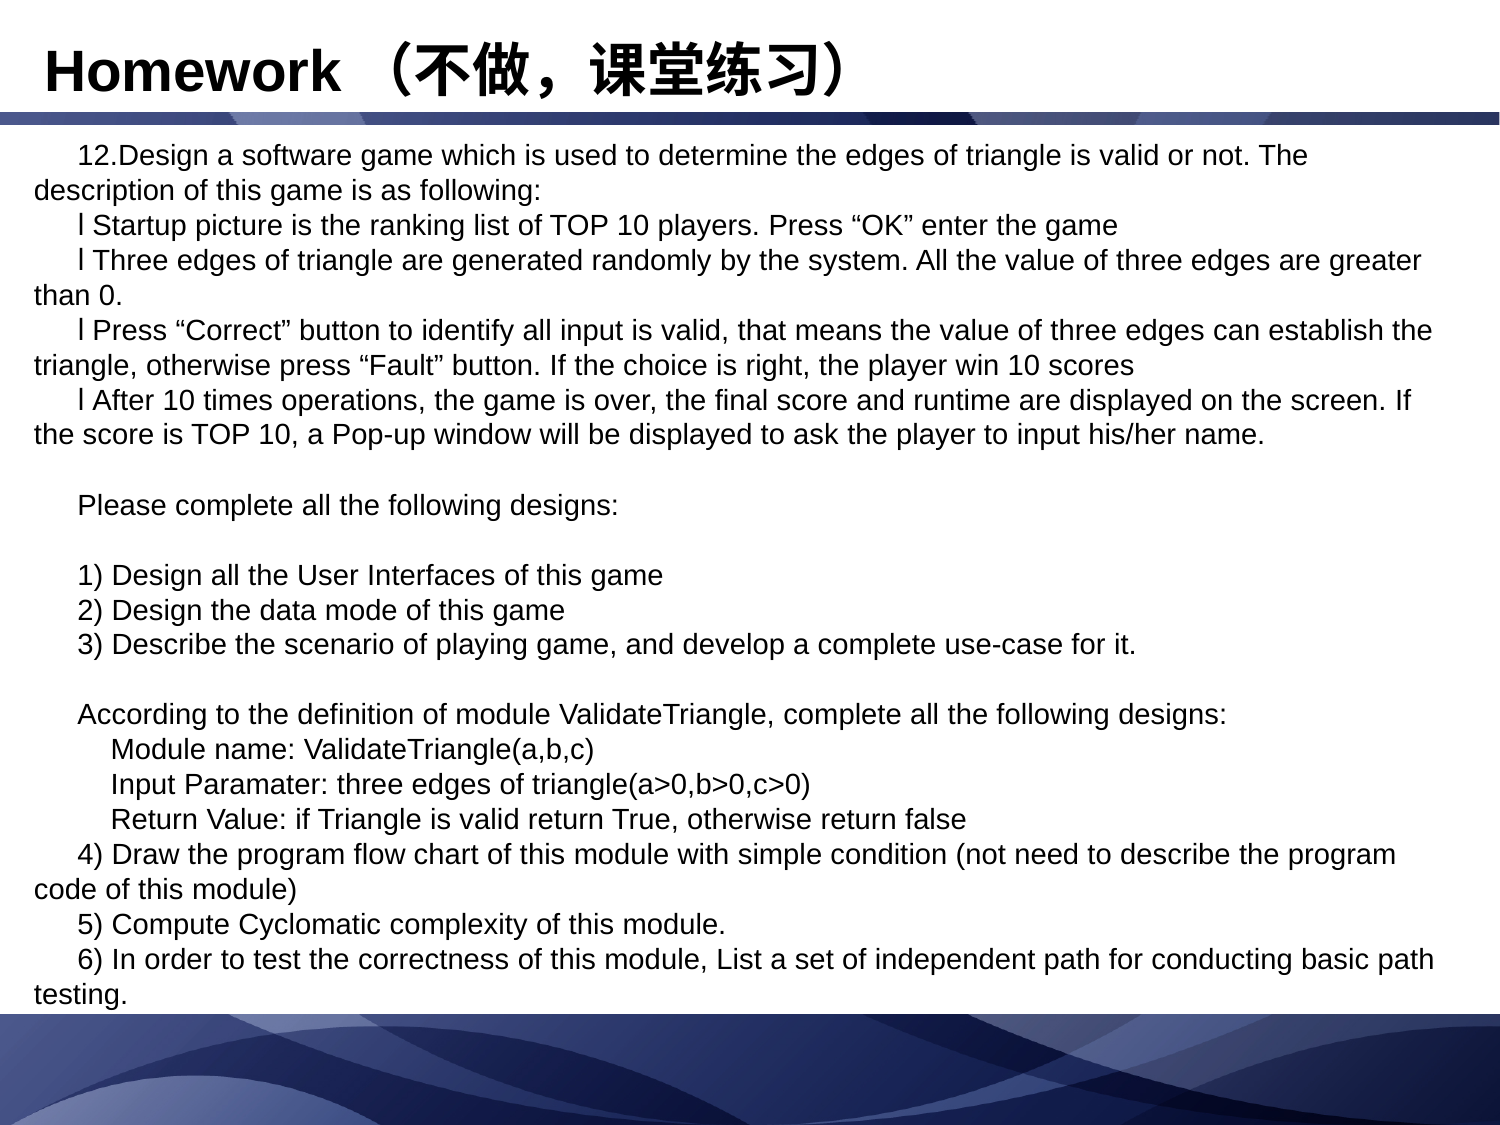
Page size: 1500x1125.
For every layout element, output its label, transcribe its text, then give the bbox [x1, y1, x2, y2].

picture [0, 112, 1500, 125]
text_box 12.Design a software game which is used to determine the edges of triangle is valid or not. The description of this game is as following: l Startup picture is the ranking list of TOP 10 players. Press “OK” enter the game l Three edges of triangle are generated randomly by the system. All the value of three edges are greater than 0. l Press “Correct” button to identify all input is valid, that means the value of three edges can establish the triangle, otherwise press “Fault” button. If the choice is right, the player win 10 scores l After 10 times operations, the game is over, the final score and runtime are displayed on the screen. If the score is TOP 10, a Pop-up window will be displayed to ask the player to input his/her name. Please complete all the following designs: 1) Design all the User Interfaces of this game 2) Design the data mode of this game 3) Describe the scenario of playing game, and develop a complete use-case for it. According to the definition of module ValidateTriangle, complete all the following designs: Module name: ValidateTriangle(a,b,c) Input Paramater: three edges of triangle(a>0,b>0,c>0) Return Value: if Triangle is valid return True, otherwise return false 4) Draw the program flow chart of this module with simple condition (not need to describe the program code of this module) 5) Compute Cyclomatic complexity of this module. 6) In order to test the correctness of this module, List a set of independent path for conducting basic path testing. [19, 128, 1461, 1018]
picture [0, 1014, 1500, 1125]
text_box Homework（不做，课堂练习） [29, 36, 1430, 100]
